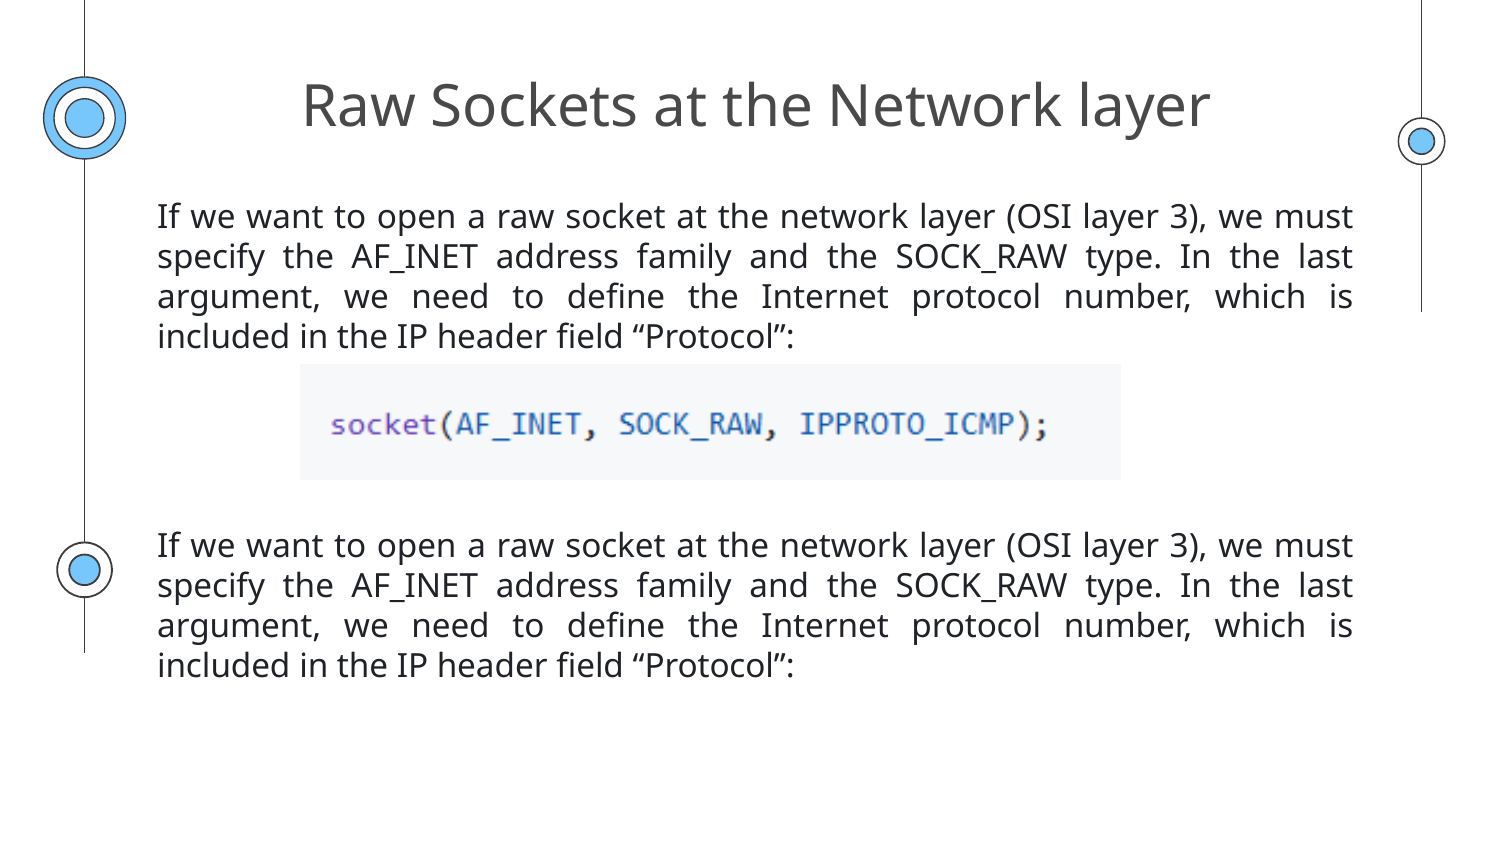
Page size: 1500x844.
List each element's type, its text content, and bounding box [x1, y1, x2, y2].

title Raw Sockets at the Network layer [193, 53, 1319, 151]
picture [299, 363, 1121, 480]
subtitle If we want to open a raw socket at the network layer (OSI layer 3), we must specify the AF_INET address family and the SOCK_RAW type. In the last argument, we need to define the Internet protocol number, which is included in the IP header field “Protocol”: [142, 180, 1371, 395]
text_box If we want to open a raw socket at the network layer (OSI layer 3), we must specify the AF_INET address family and the SOCK_RAW type. In the last argument, we need to define the Internet protocol number, which is included in the IP header field “Protocol”: [142, 508, 1371, 724]
